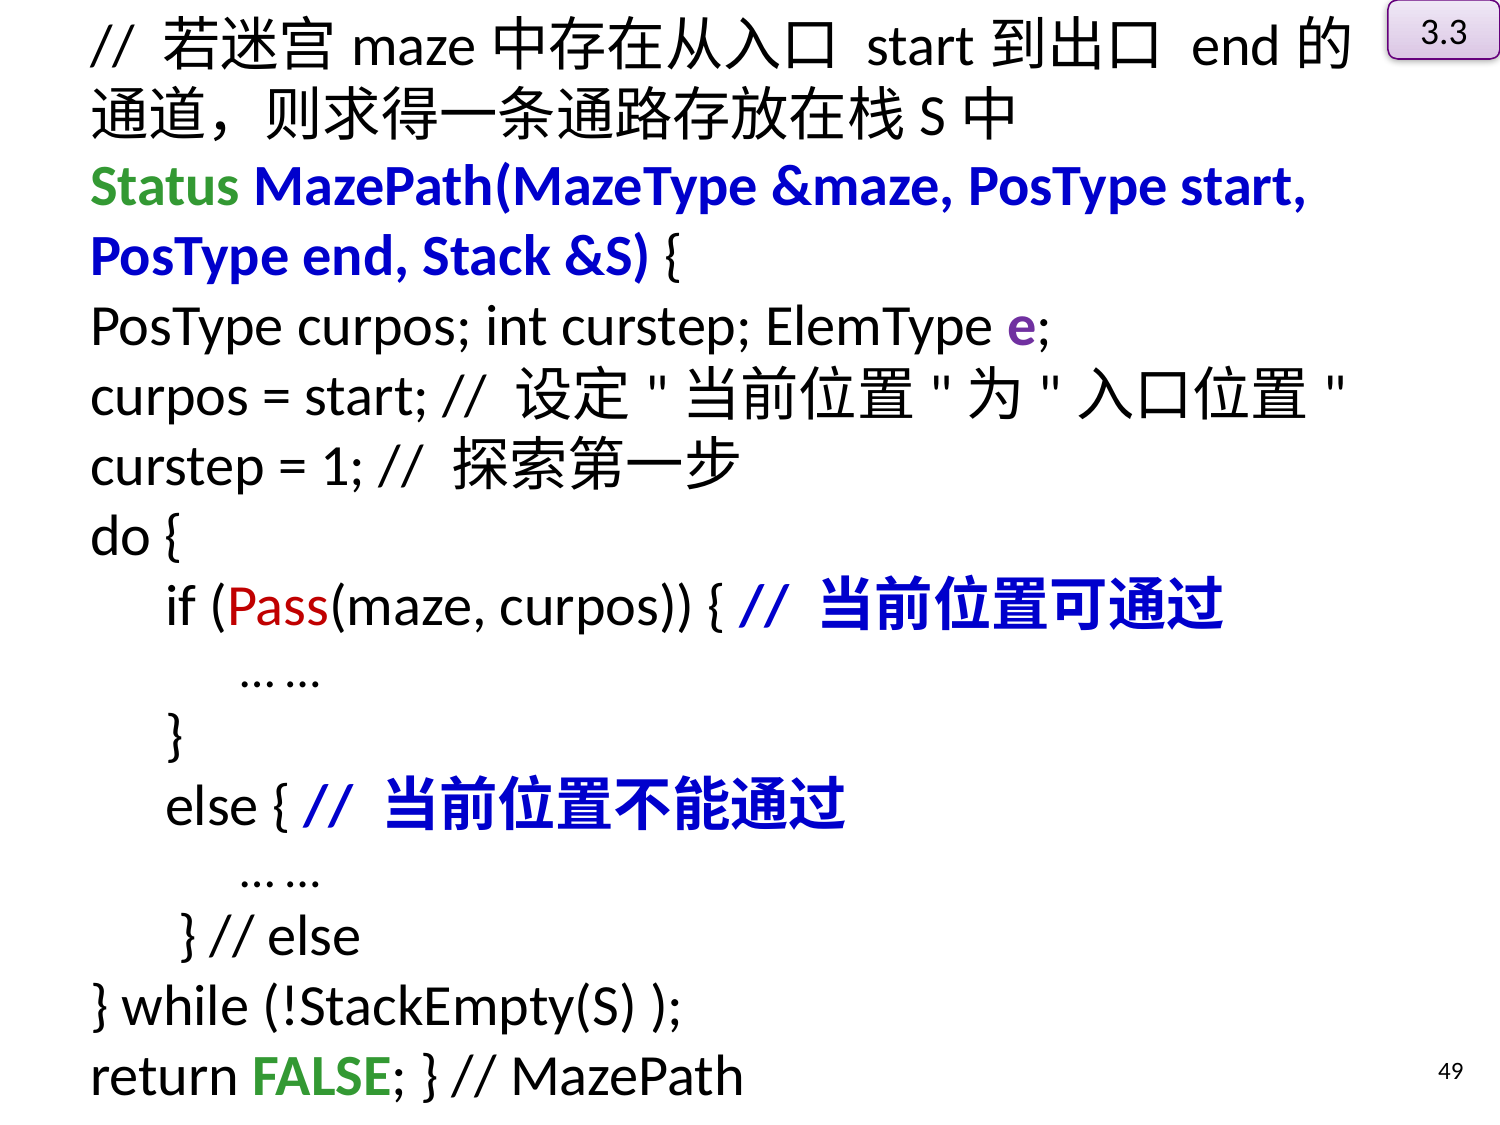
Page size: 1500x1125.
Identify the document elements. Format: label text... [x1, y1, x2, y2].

list // 若迷宫maze中存在从入口 start到出口 end的通道，则求得一条通路存放在栈S中 Status MazePath(MazeType &maze, PosType start, PosType end, Stack &S) { PosType curpos; int curstep; ElemType e; curpos = start; // 设定"当前位置"为"入口位置" curstep = 1; // 探索第一步 do { if (Pass(maze, curpos)) { // 当前位置可通过 … … } else { // 当前位置不能通过 … … } // else } while (!StackEmpty(S) ); return FALSE; } // MazePath [75, 0, 1425, 1125]
text_box 3.3 [1387, 0, 1500, 60]
slide_number 48 [1423, 1046, 1500, 1125]
